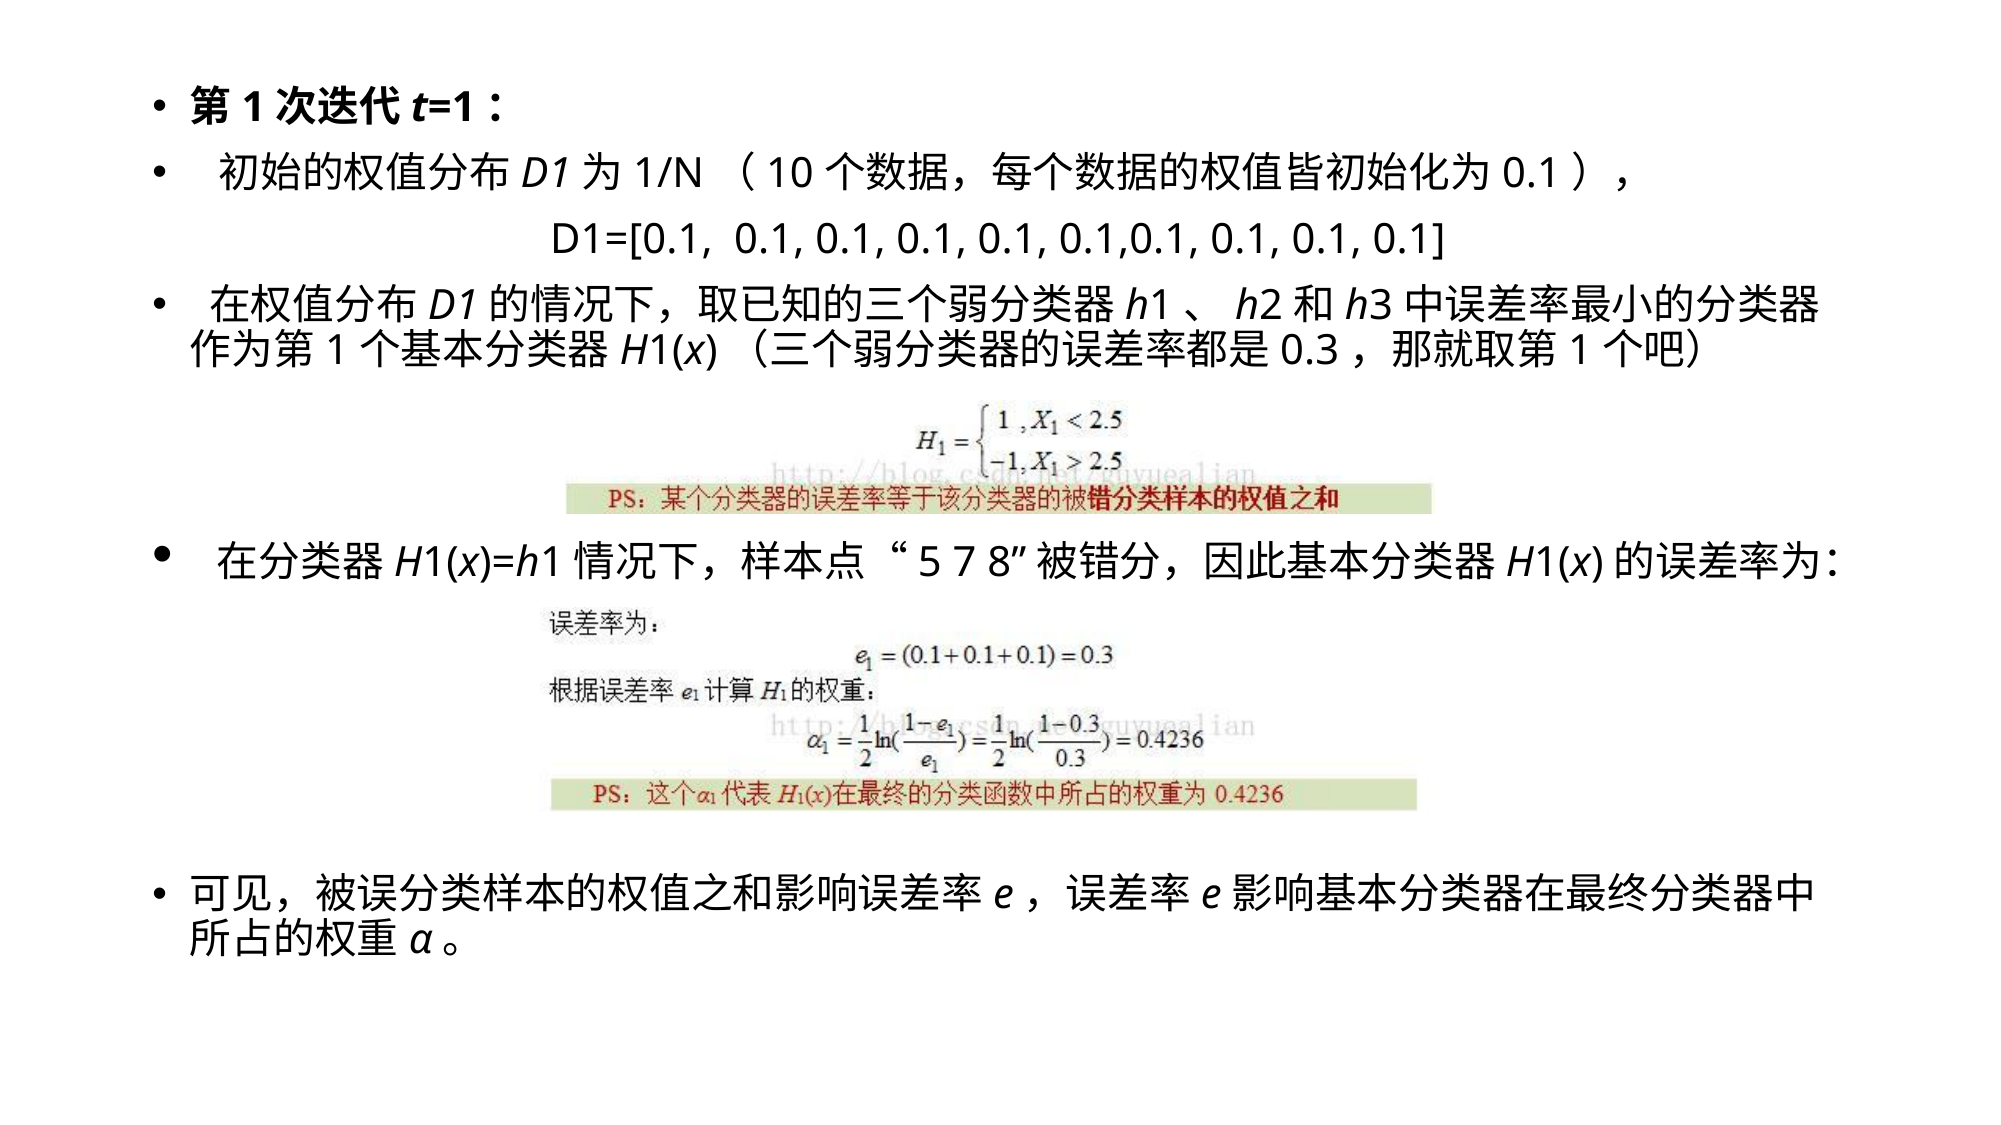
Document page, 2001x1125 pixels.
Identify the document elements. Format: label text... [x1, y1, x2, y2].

list 第1次迭代t=1： 初始的权值分布D1为1/N（10个数据，每个数据的权值皆初始化为0.1）， D1=[0.1, 0.1, 0.1, 0.1, 0.1, 0.1,0.1, 0.1, 0.1, 0.1] 在权值分布D1的情况下，取已知的三个弱分类器h1、h2和h3中误差率最小的分类器作为第1个基本分类器H1(x)（三个弱分类器的误差率都是0.3，那就取第1个吧） 在分类器H1(x)=h1情况下，样本点“5 7 8”被错分，因此基本分类器H1(x)的误差率为： 可见，被误分类样本的权值之和影响误差率e，误差率e影响基本分类器在最终分类器中所占的权重α。 [137, 78, 1863, 1015]
picture [528, 607, 1472, 812]
picture [565, 400, 1435, 514]
